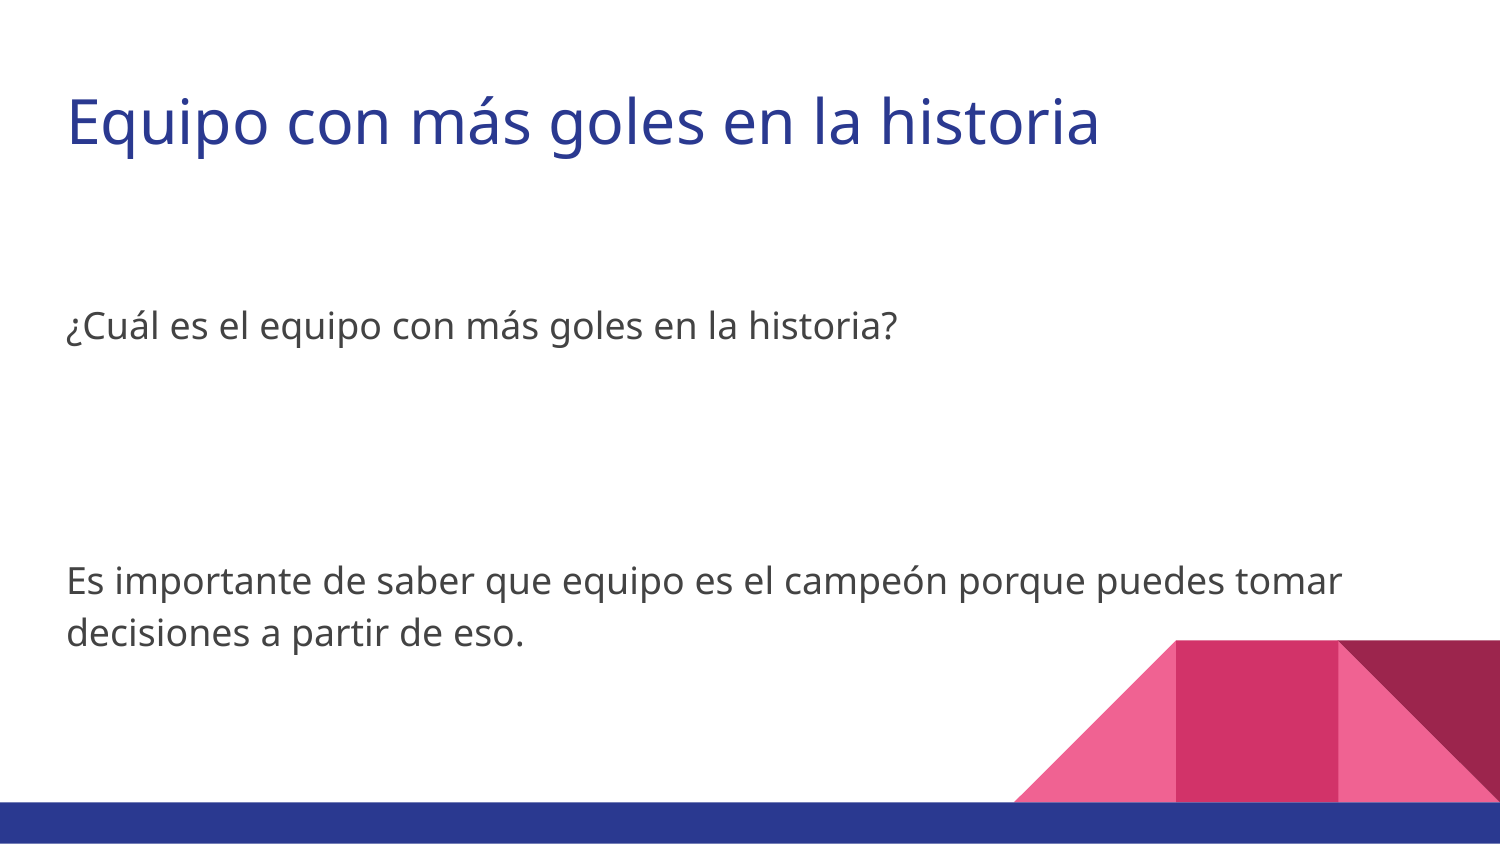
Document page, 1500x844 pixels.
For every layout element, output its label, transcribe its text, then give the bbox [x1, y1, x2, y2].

list ¿Cuál es el equipo con más goles en la historia? Es importante de saber que equipo es el campeón porque puedes tomar decisiones a partir de eso. [51, 201, 1449, 750]
title Equipo con más goles en la historia [51, 67, 1449, 167]
